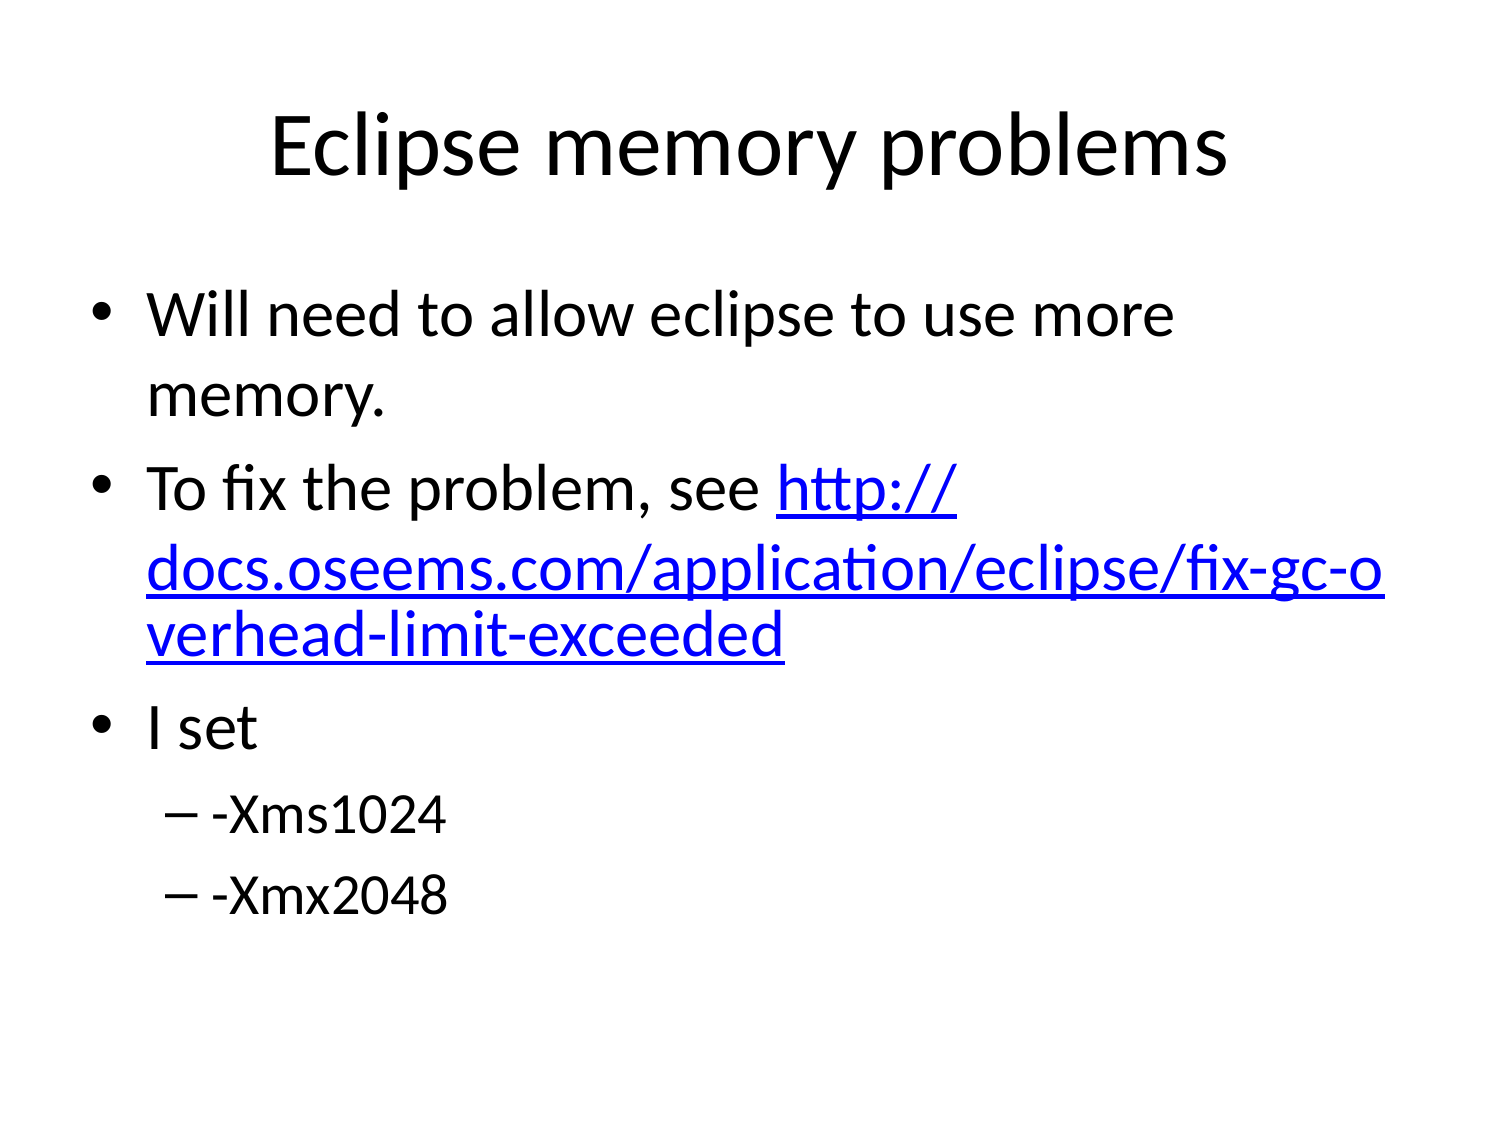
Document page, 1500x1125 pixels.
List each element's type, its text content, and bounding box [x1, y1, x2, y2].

title Eclipse memory problems [75, 45, 1425, 233]
list Will need to allow eclipse to use more memory. To fix the problem, see http://docs.oseems.com/application/eclipse/fix-gc-overhead-limit-exceeded I set -Xms1024 -Xmx2048 [75, 262, 1425, 1005]
